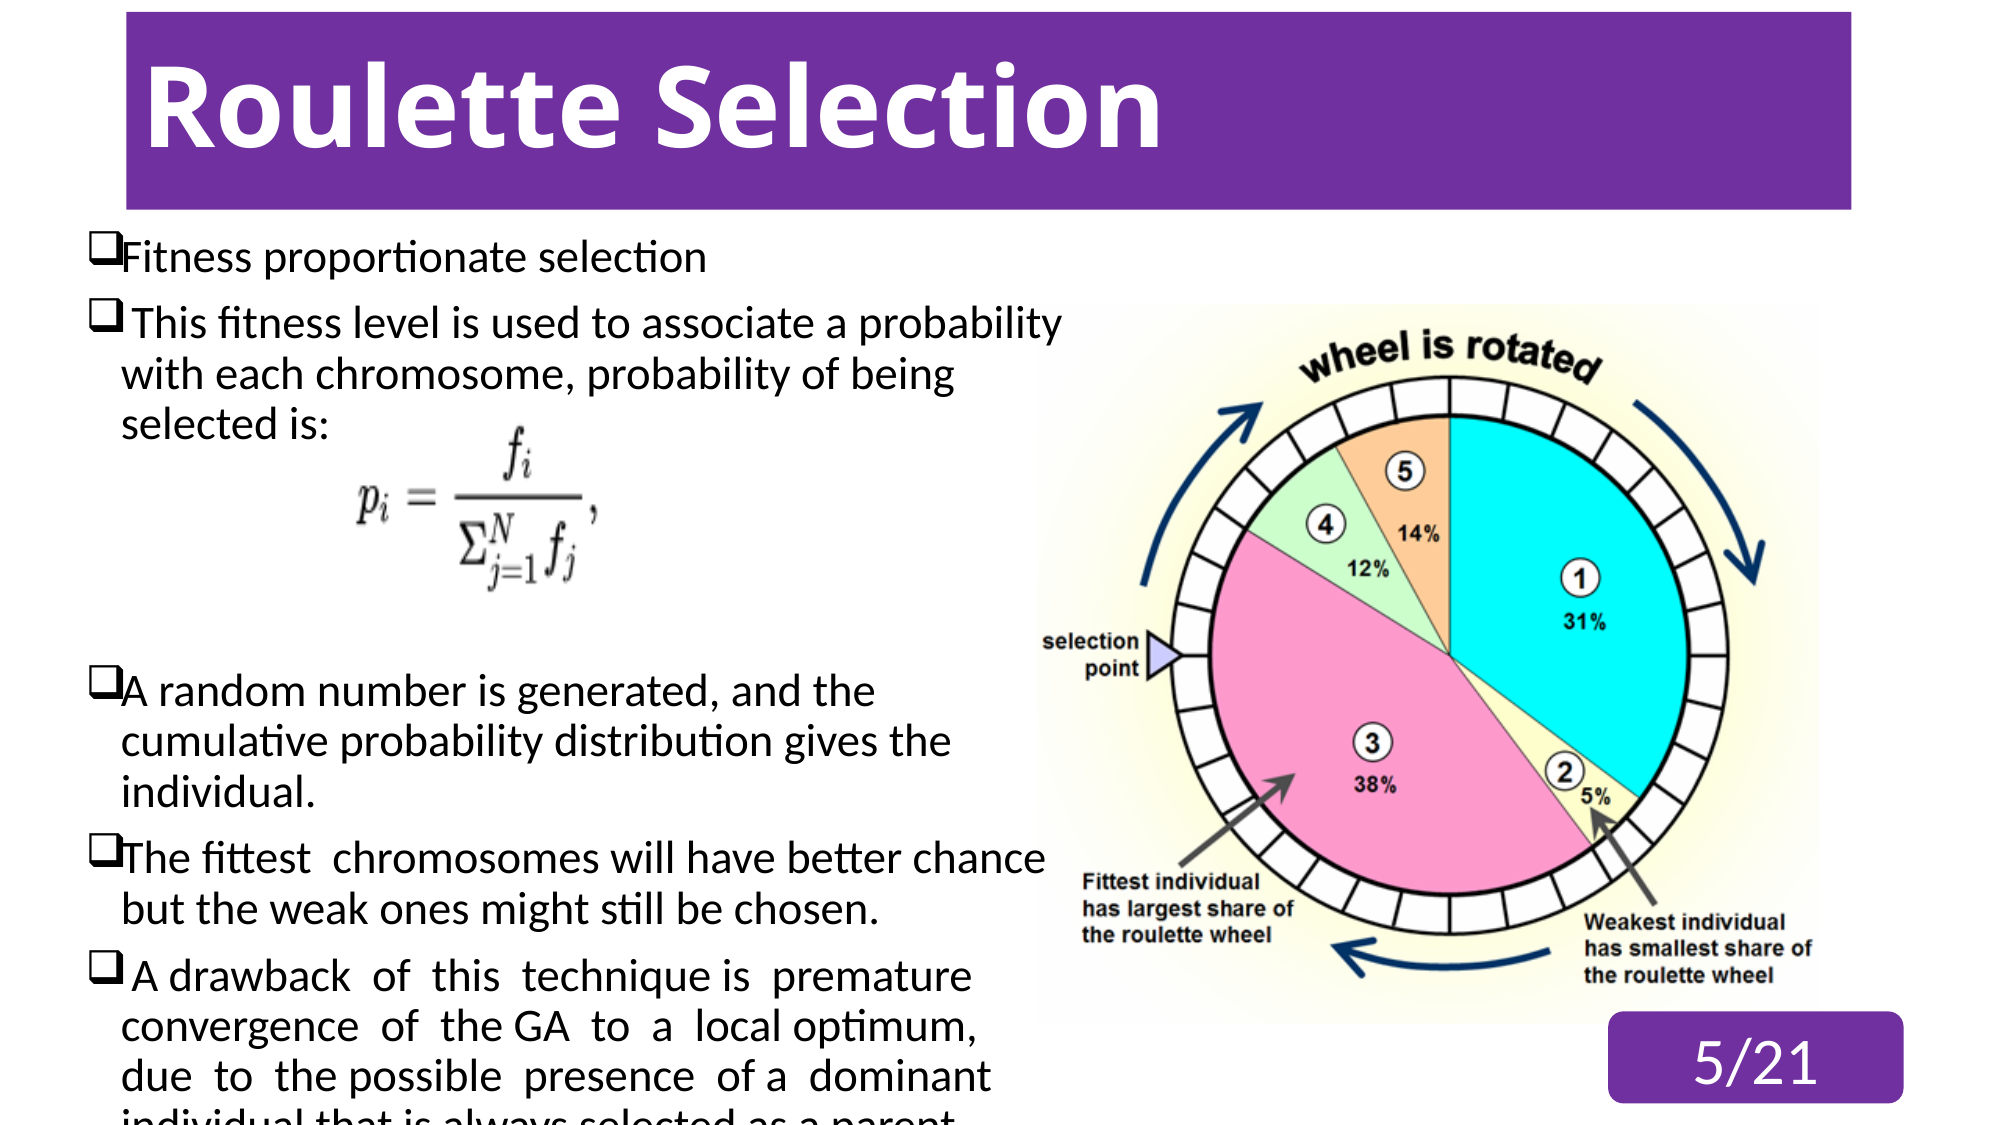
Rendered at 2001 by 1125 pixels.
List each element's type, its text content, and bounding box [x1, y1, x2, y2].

title Roulette Selection [126, 11, 1852, 210]
picture [1037, 304, 1819, 1024]
picture [304, 392, 720, 614]
text_box 5/21 [1608, 1011, 1904, 1104]
list Fitness proportionate selection This fitness level is used to associate a probability with each chromosome, probability of being selected is: A random number is generated, and the cumulative probability distribution gives the individual. The fittest chromosomes will have better chance but the weak ones might still be chosen. A drawback of this technique is premature convergence of the GA to a local optimum, due to the possible presence of a dominant individual that is always selected as a parent. [70, 224, 1086, 1125]
